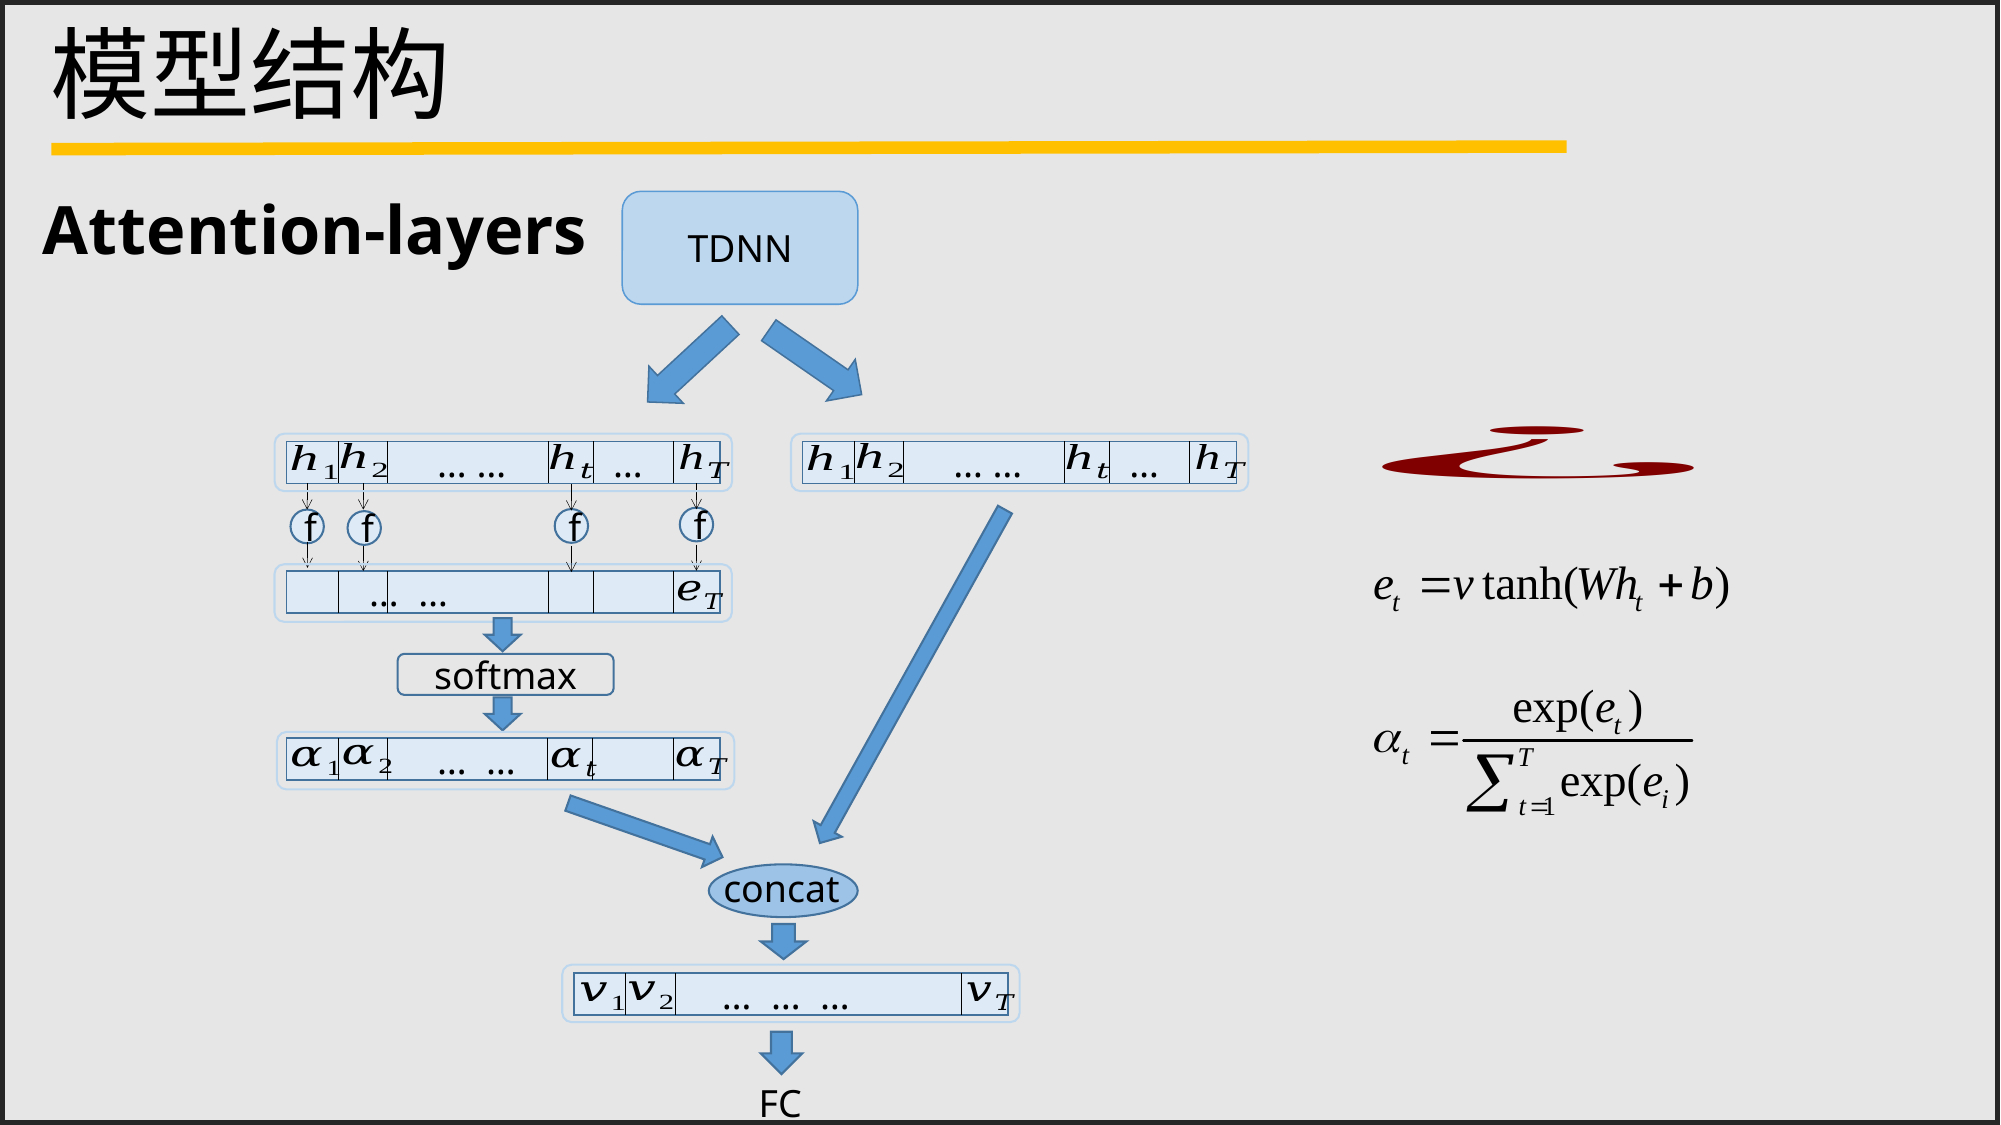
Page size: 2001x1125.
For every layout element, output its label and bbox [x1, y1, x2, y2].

text_box [0, 0, 2000, 1125]
text_box [1366, 678, 1701, 827]
text_box [1366, 552, 1737, 624]
text_box [51, 146, 1567, 150]
